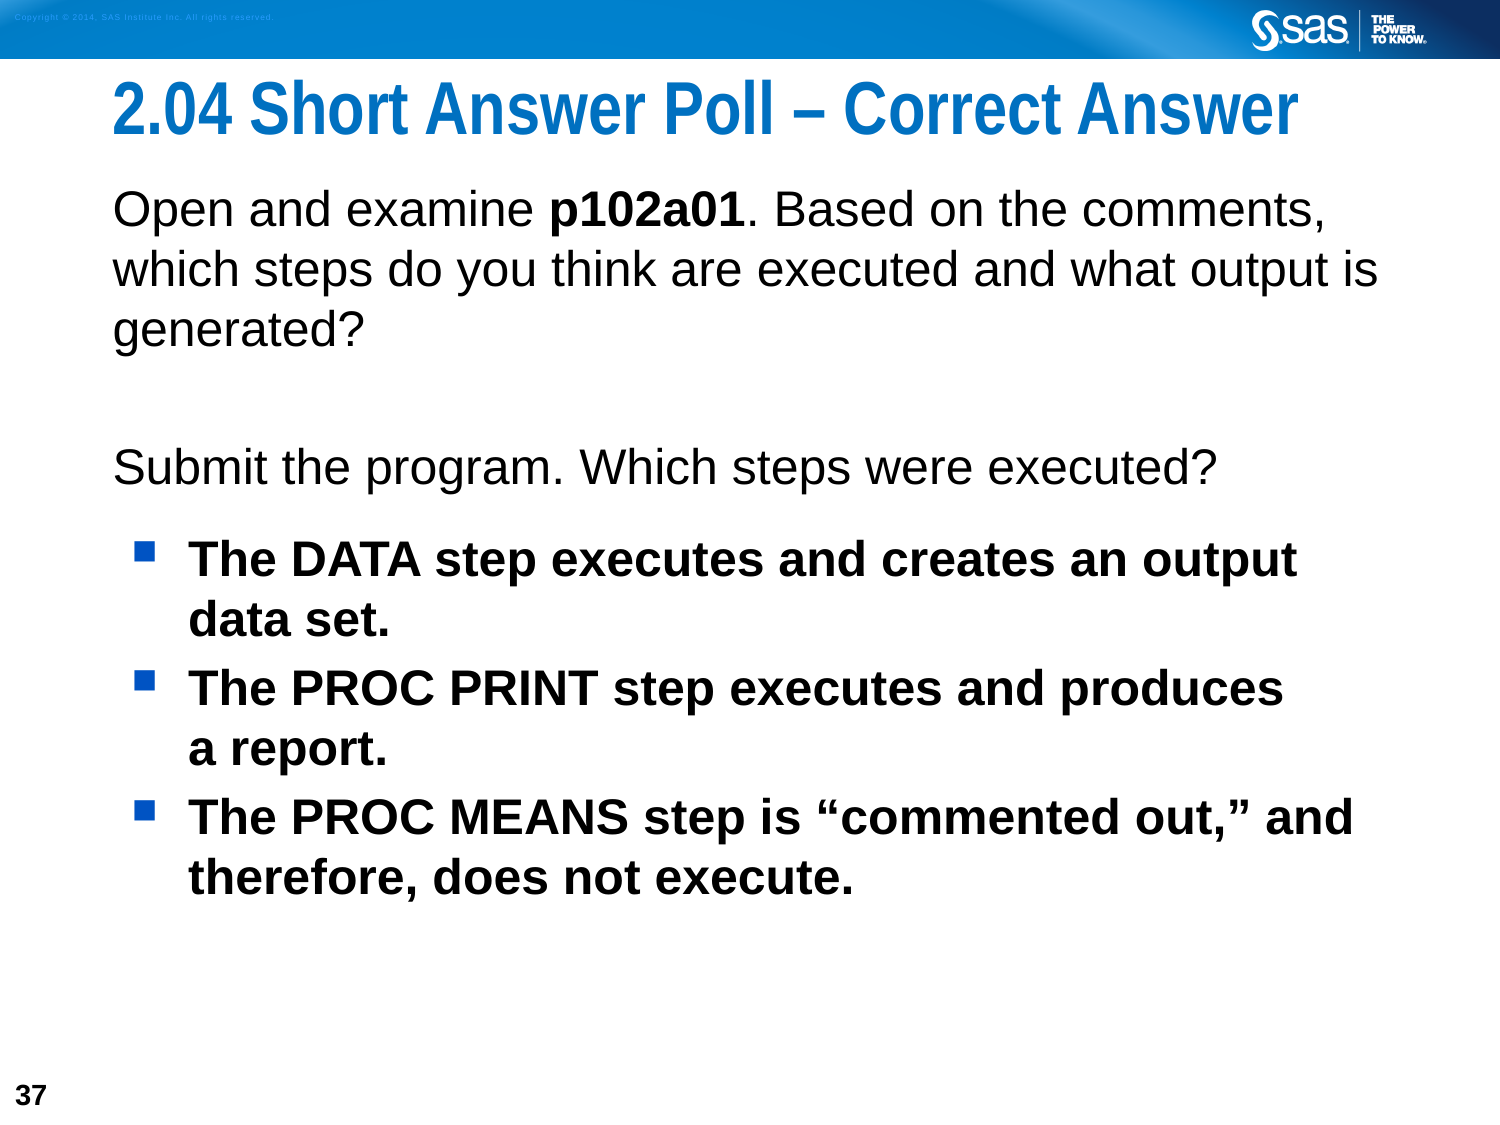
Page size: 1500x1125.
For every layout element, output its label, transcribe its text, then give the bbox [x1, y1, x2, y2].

list Open and examine p102a01. Based on the comments, which steps do you think are executed and what output is generated? Submit the program. Which steps were executed? The DATA step executes and creates an output data set. The PROC PRINT step executes and produces a report. The PROC MEANS step is “commented out,” and therefore, does not execute. [112, 176, 1400, 950]
title 2.04 Short Answer Poll – Correct Answer [112, 75, 1500, 187]
picture [0, 0, 1500, 59]
